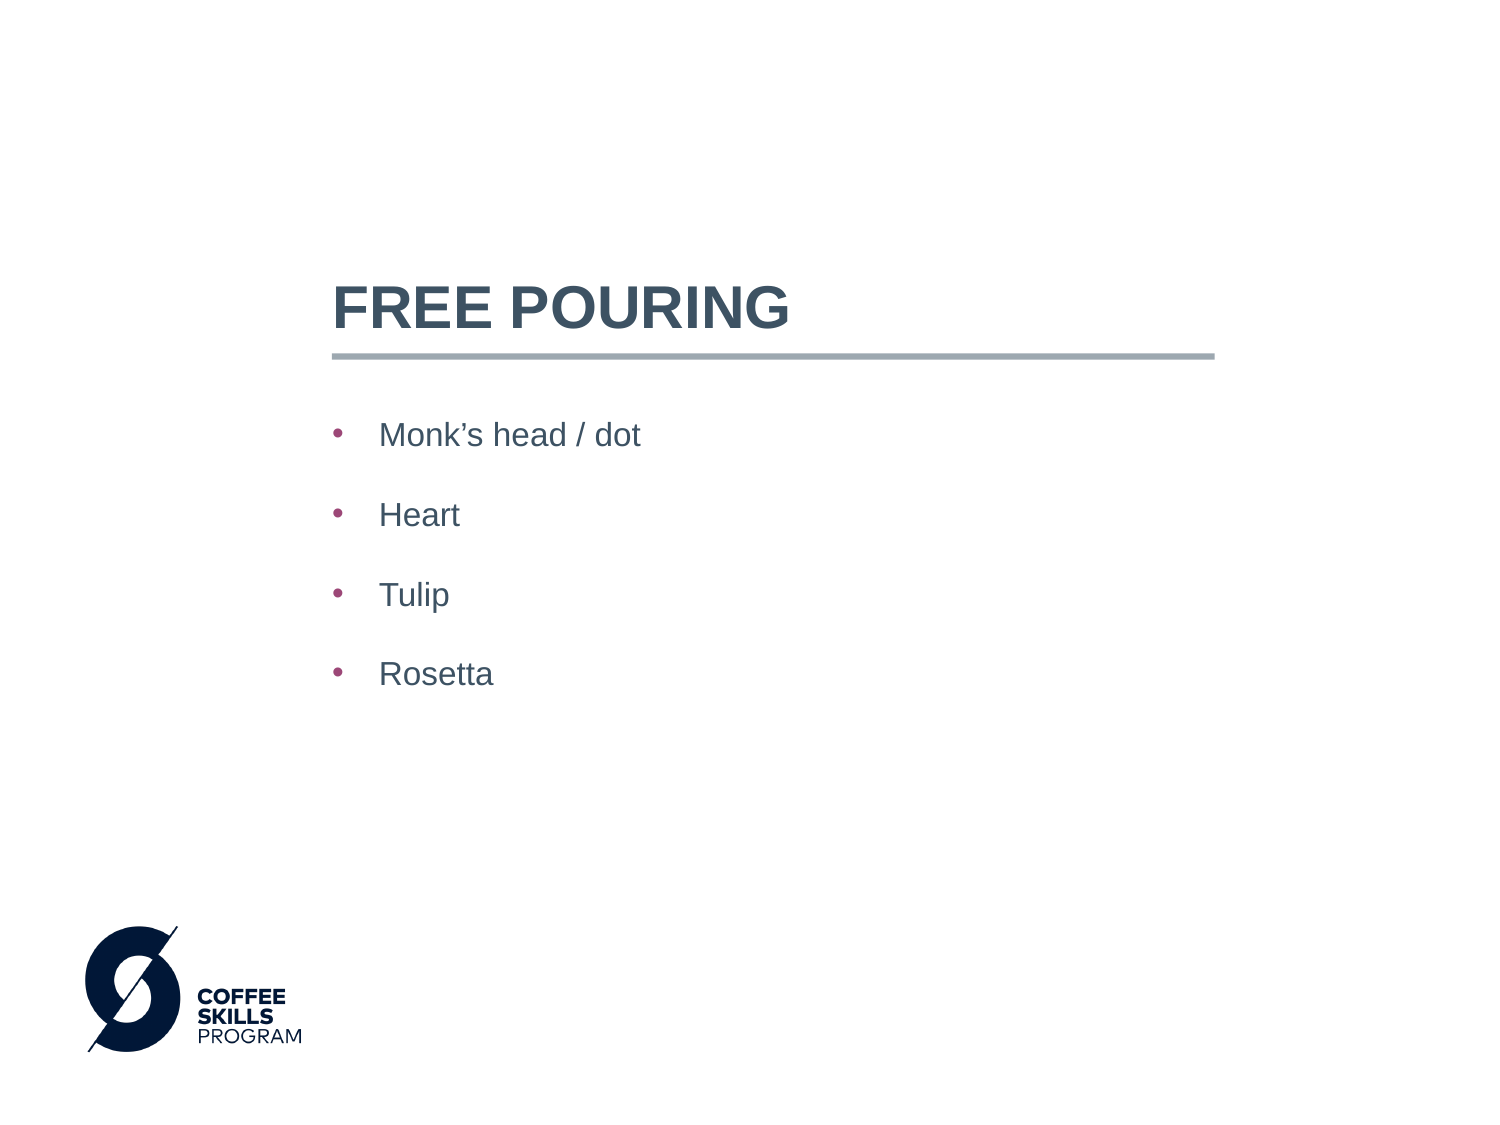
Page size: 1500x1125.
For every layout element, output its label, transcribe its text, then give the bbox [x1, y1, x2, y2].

text_box FREE POURING Monk’s head / dot Heart Tulip Rosetta [317, 260, 1247, 867]
picture [62, 907, 313, 1068]
